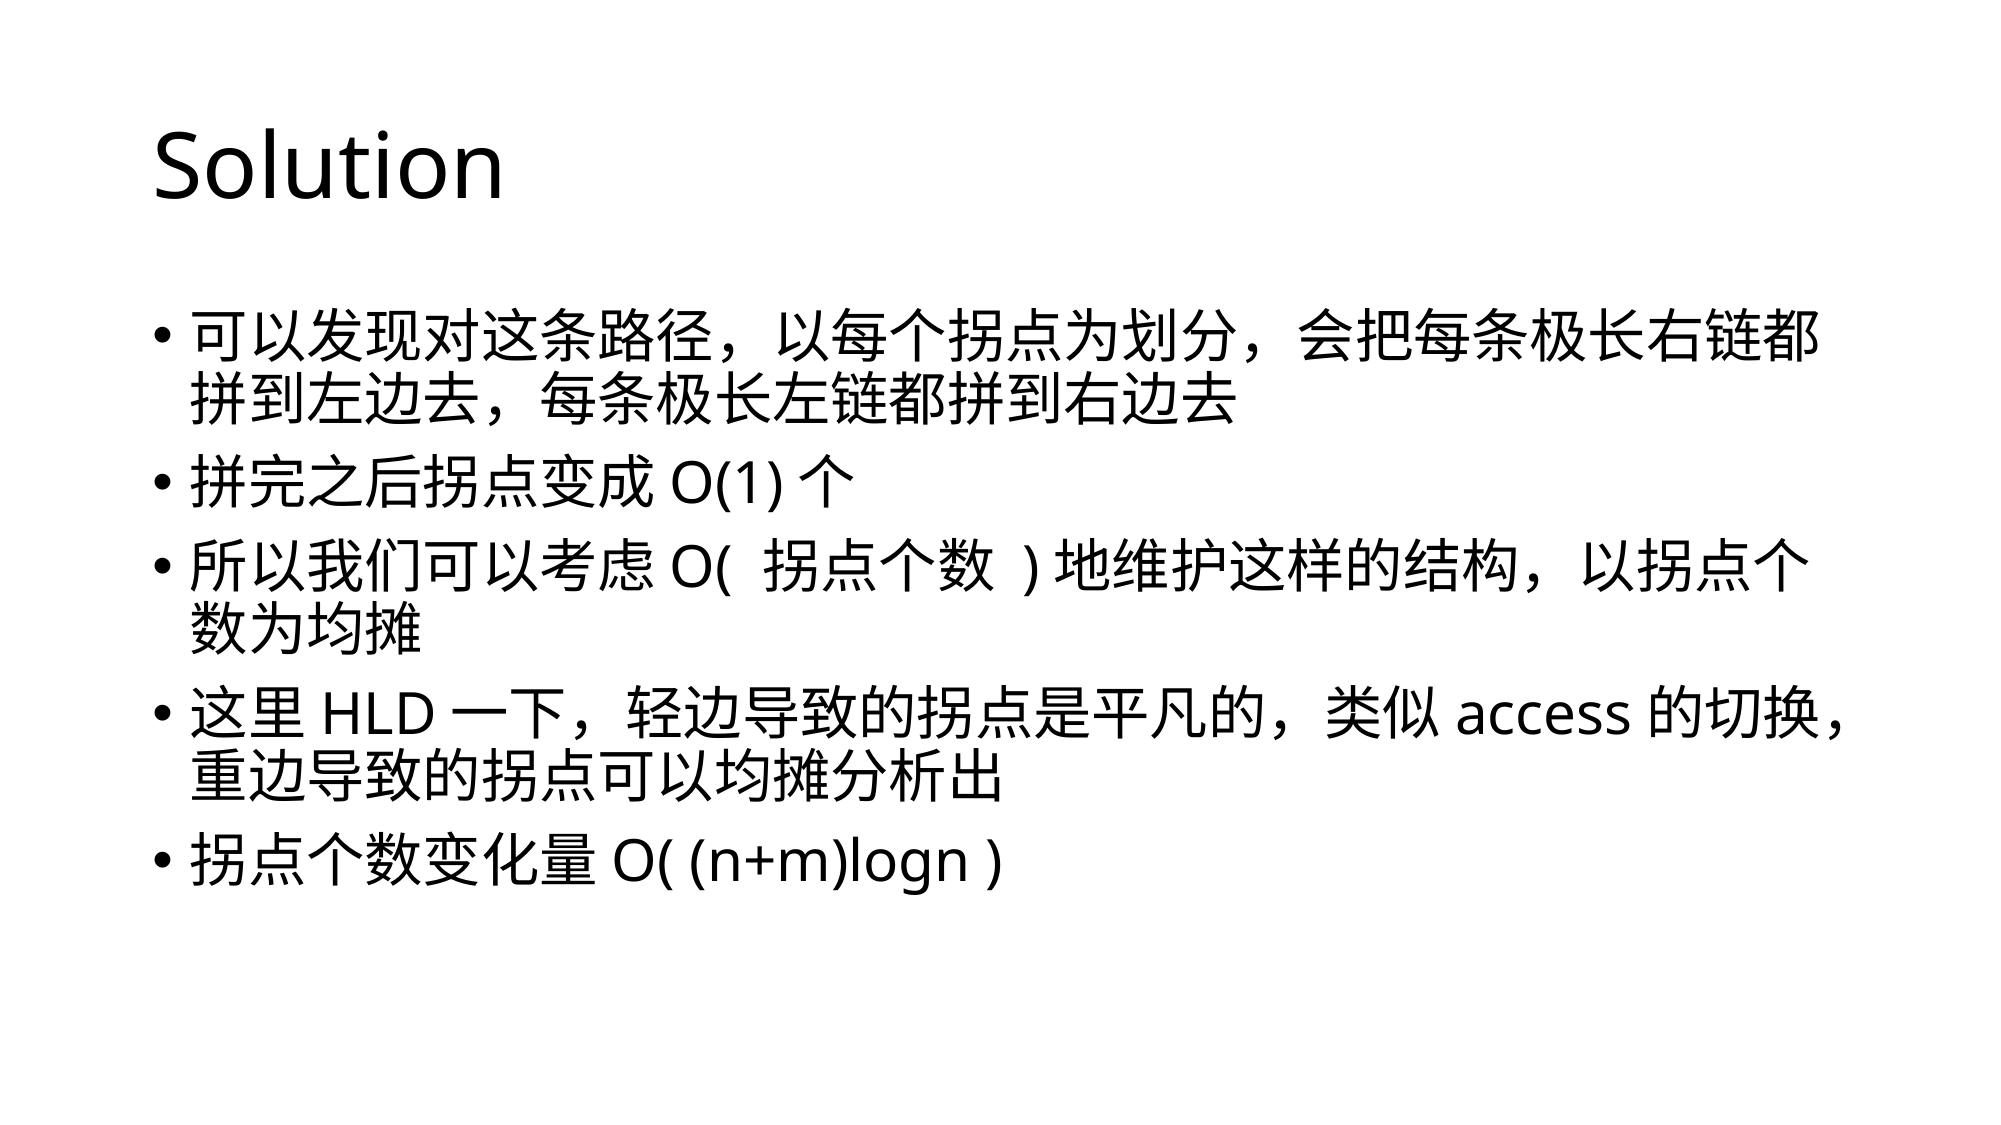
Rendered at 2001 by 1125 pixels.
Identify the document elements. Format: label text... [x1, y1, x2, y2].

list 可以发现对这条路径，以每个拐点为划分，会把每条极长右链都拼到左边去，每条极长左链都拼到右边去 拼完之后拐点变成O(1)个 所以我们可以考虑O( 拐点个数 )地维护这样的结构，以拐点个数为均摊 这里HLD一下，轻边导致的拐点是平凡的，类似access的切换，重边导致的拐点可以均摊分析出 拐点个数变化量O( (n+m)logn ) [137, 299, 1863, 1014]
title Solution [137, 59, 1863, 278]
